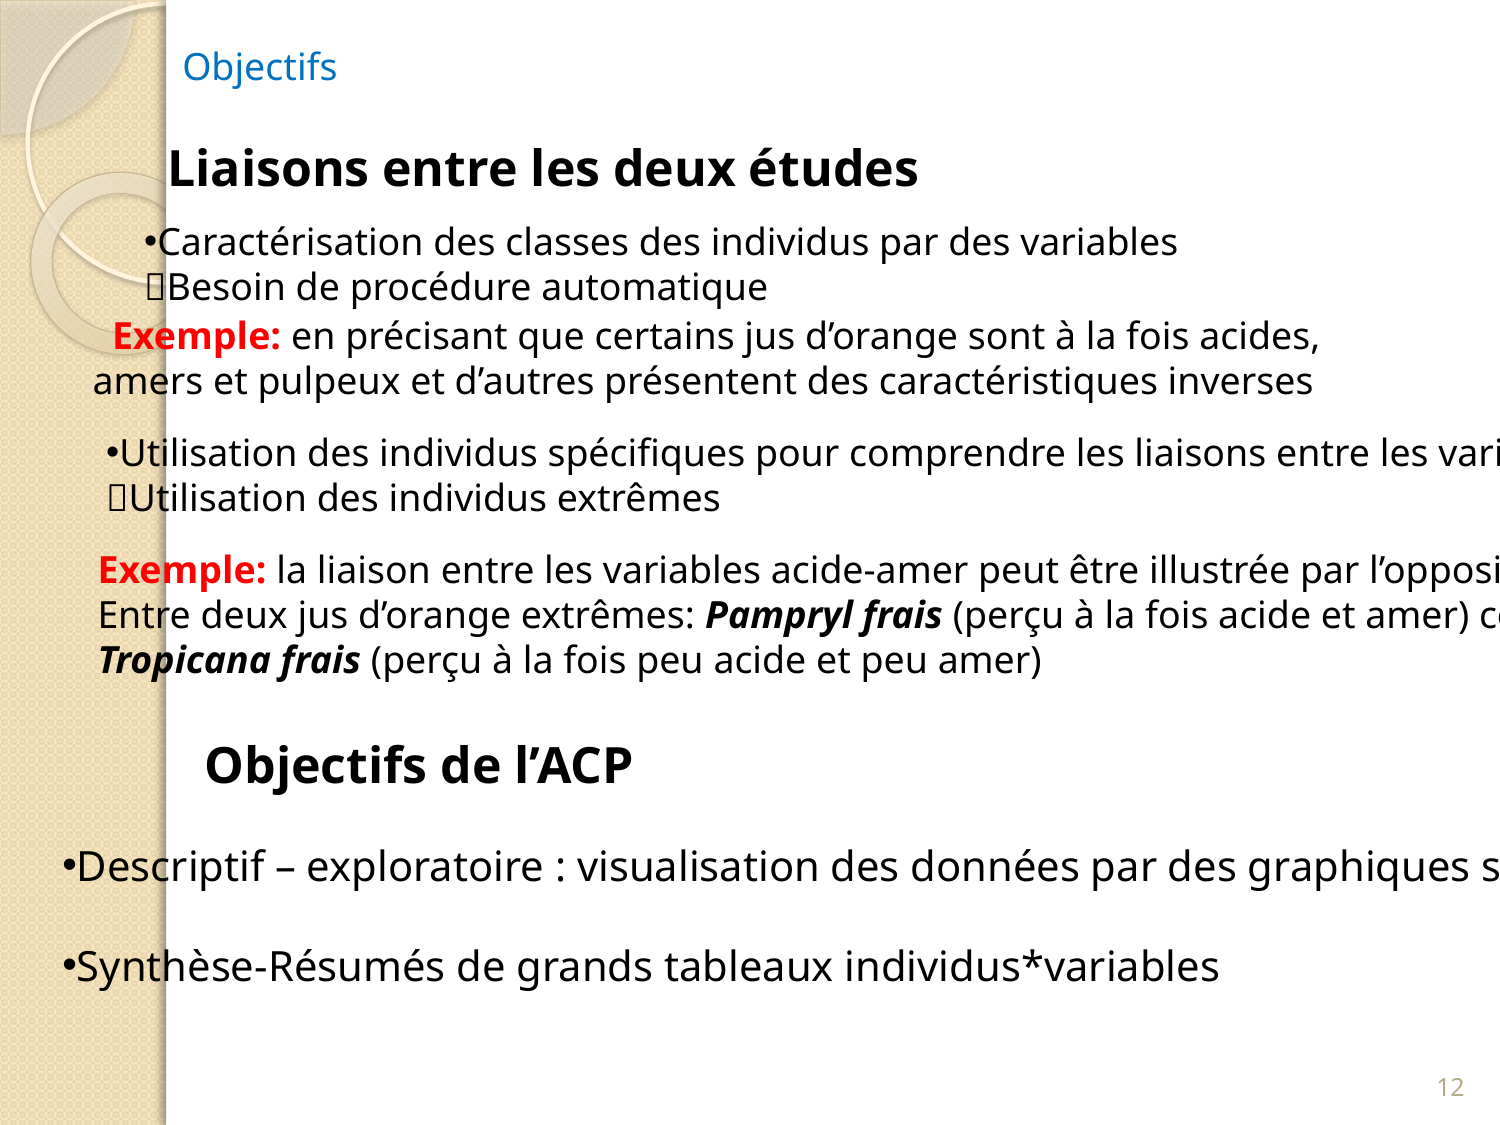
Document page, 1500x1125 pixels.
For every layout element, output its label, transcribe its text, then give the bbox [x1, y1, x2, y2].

text_box Caractérisation des classes des individus par des variables Besoin de procédure automatique [129, 210, 1195, 304]
slide_number 12 [1413, 1042, 1488, 1113]
text_box Liaisons entre les deux études [152, 128, 935, 204]
text_box Objectifs [167, 35, 353, 95]
text_box Utilisation des individus spécifiques pour comprendre les liaisons entre les variables Utilisation des individus extrêmes [91, 421, 1500, 527]
text_box Descriptif – exploratoire : visualisation des données par des graphiques simples Synthèse-Résumés de grands tableaux individus*variables [47, 832, 1500, 1042]
text_box Exemple: en précisant que certains jus d’orange sont à la fois acides, amers et pulpeux et d’autres présentent des caractéristiques inverses [77, 304, 1337, 410]
text_box Objectifs de l’ACP [189, 726, 649, 802]
text_box Exemple: la liaison entre les variables acide-amer peut être illustrée par l’opposition Entre deux jus d’orange extrêmes: Pampryl frais (perçu à la fois acide et amer) contre Tropicana frais (perçu à la fois peu acide et peu amer) [82, 538, 1500, 734]
